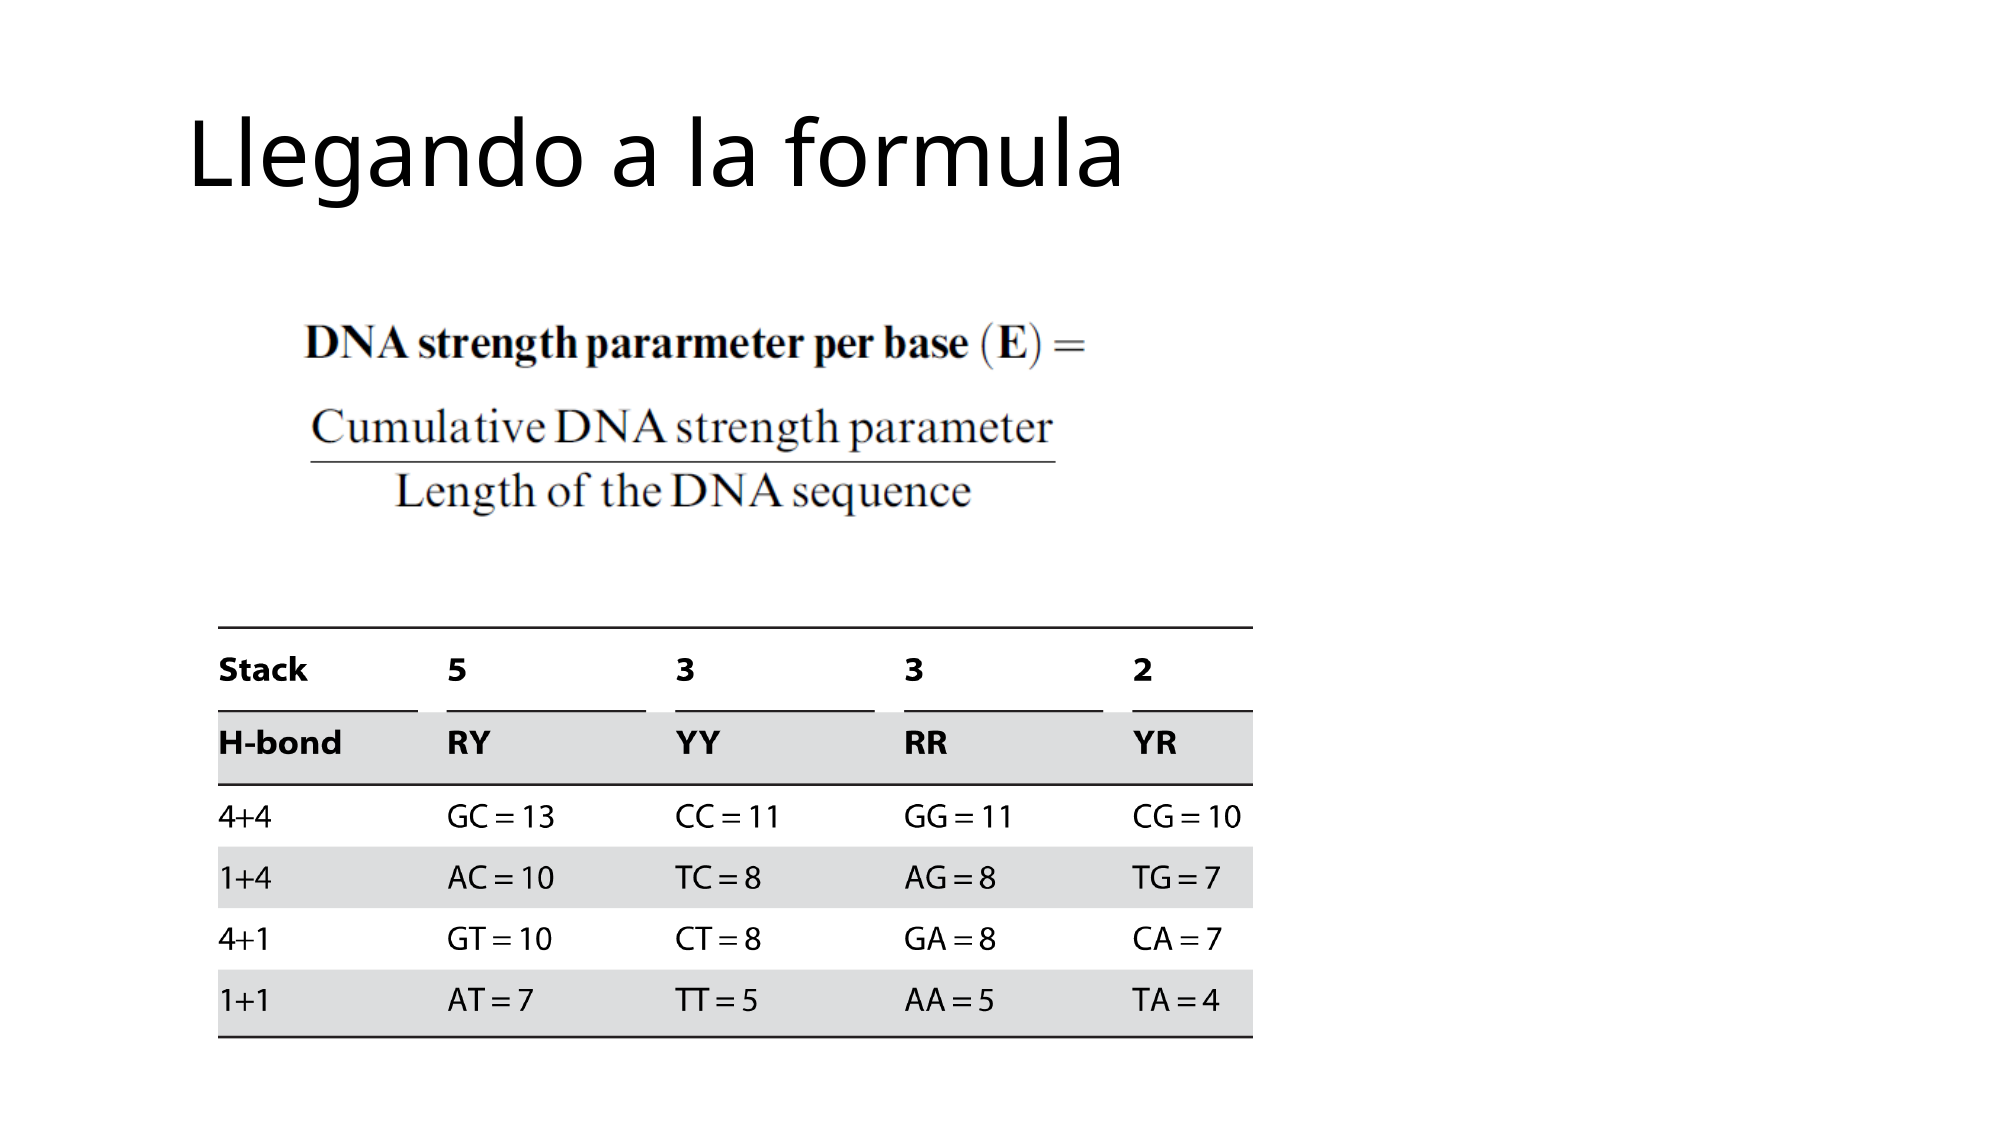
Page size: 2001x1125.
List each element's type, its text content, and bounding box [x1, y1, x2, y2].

picture [214, 614, 1253, 1044]
title Llegando a la formula [171, 67, 1828, 221]
picture [241, 291, 1143, 575]
